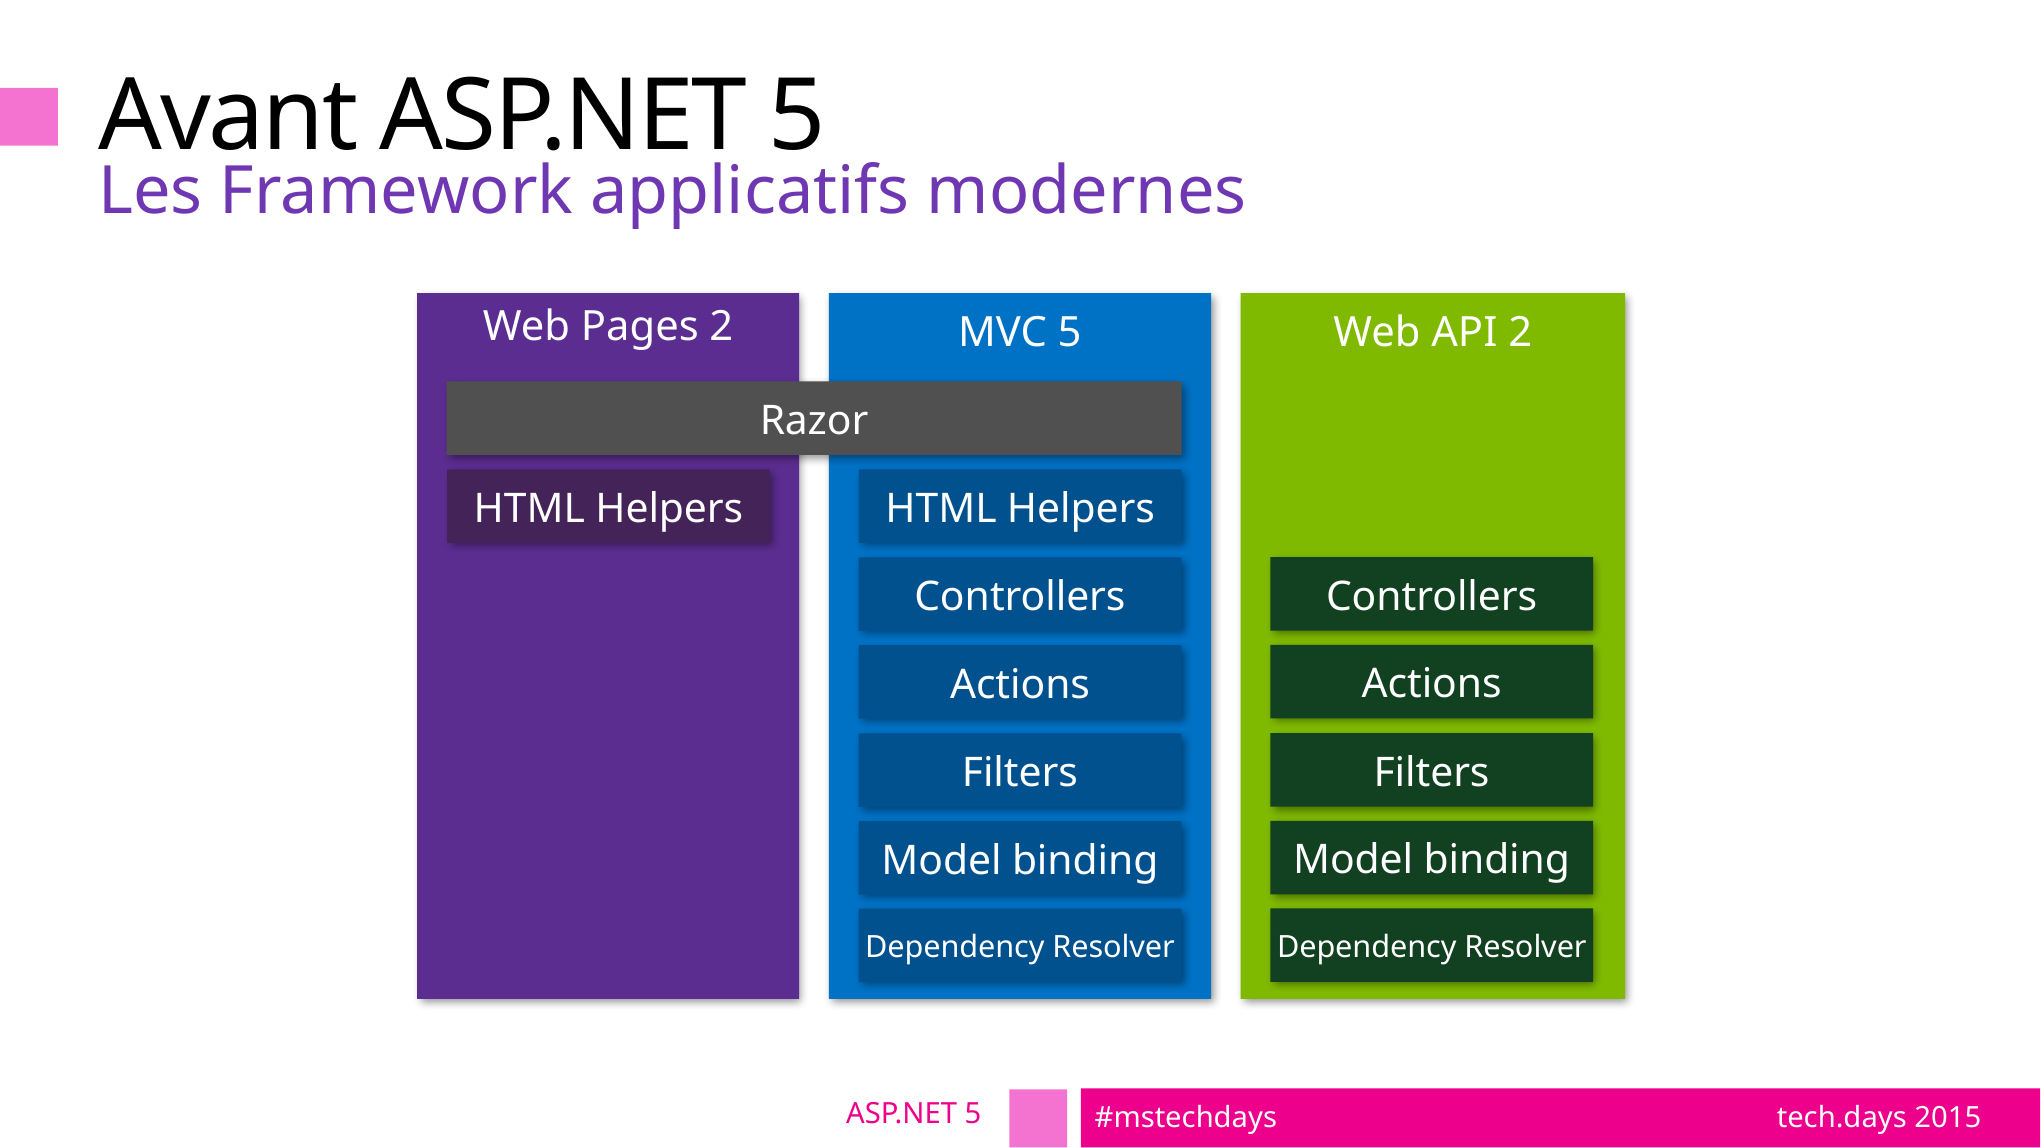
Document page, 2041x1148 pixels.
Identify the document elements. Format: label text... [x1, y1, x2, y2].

text_box Controllers [858, 557, 1182, 631]
text_box Web Pages 2 [416, 292, 800, 1000]
text_box Actions [858, 645, 1182, 719]
text_box Filters [1270, 733, 1594, 807]
text_box Model binding [858, 821, 1182, 895]
text_box Dependency Resolver [1270, 908, 1594, 982]
title Avant ASP.NET 5 [45, 48, 1996, 146]
text_box Controllers [1270, 557, 1594, 631]
text_box HTML Helpers [858, 469, 1182, 543]
list Les Framework applicatifs modernes [45, 148, 1996, 222]
list ASP.NET 5 [98, 1091, 997, 1142]
text_box HTML Helpers [447, 469, 770, 543]
text_box Model binding [1270, 820, 1594, 895]
text_box Actions [1270, 644, 1594, 719]
text_box Dependency Resolver [858, 908, 1182, 983]
text_box Web API 2 [1240, 292, 1626, 1000]
text_box MVC 5 [828, 293, 1212, 999]
text_box Filters [858, 733, 1182, 807]
text_box Razor [446, 381, 1182, 455]
